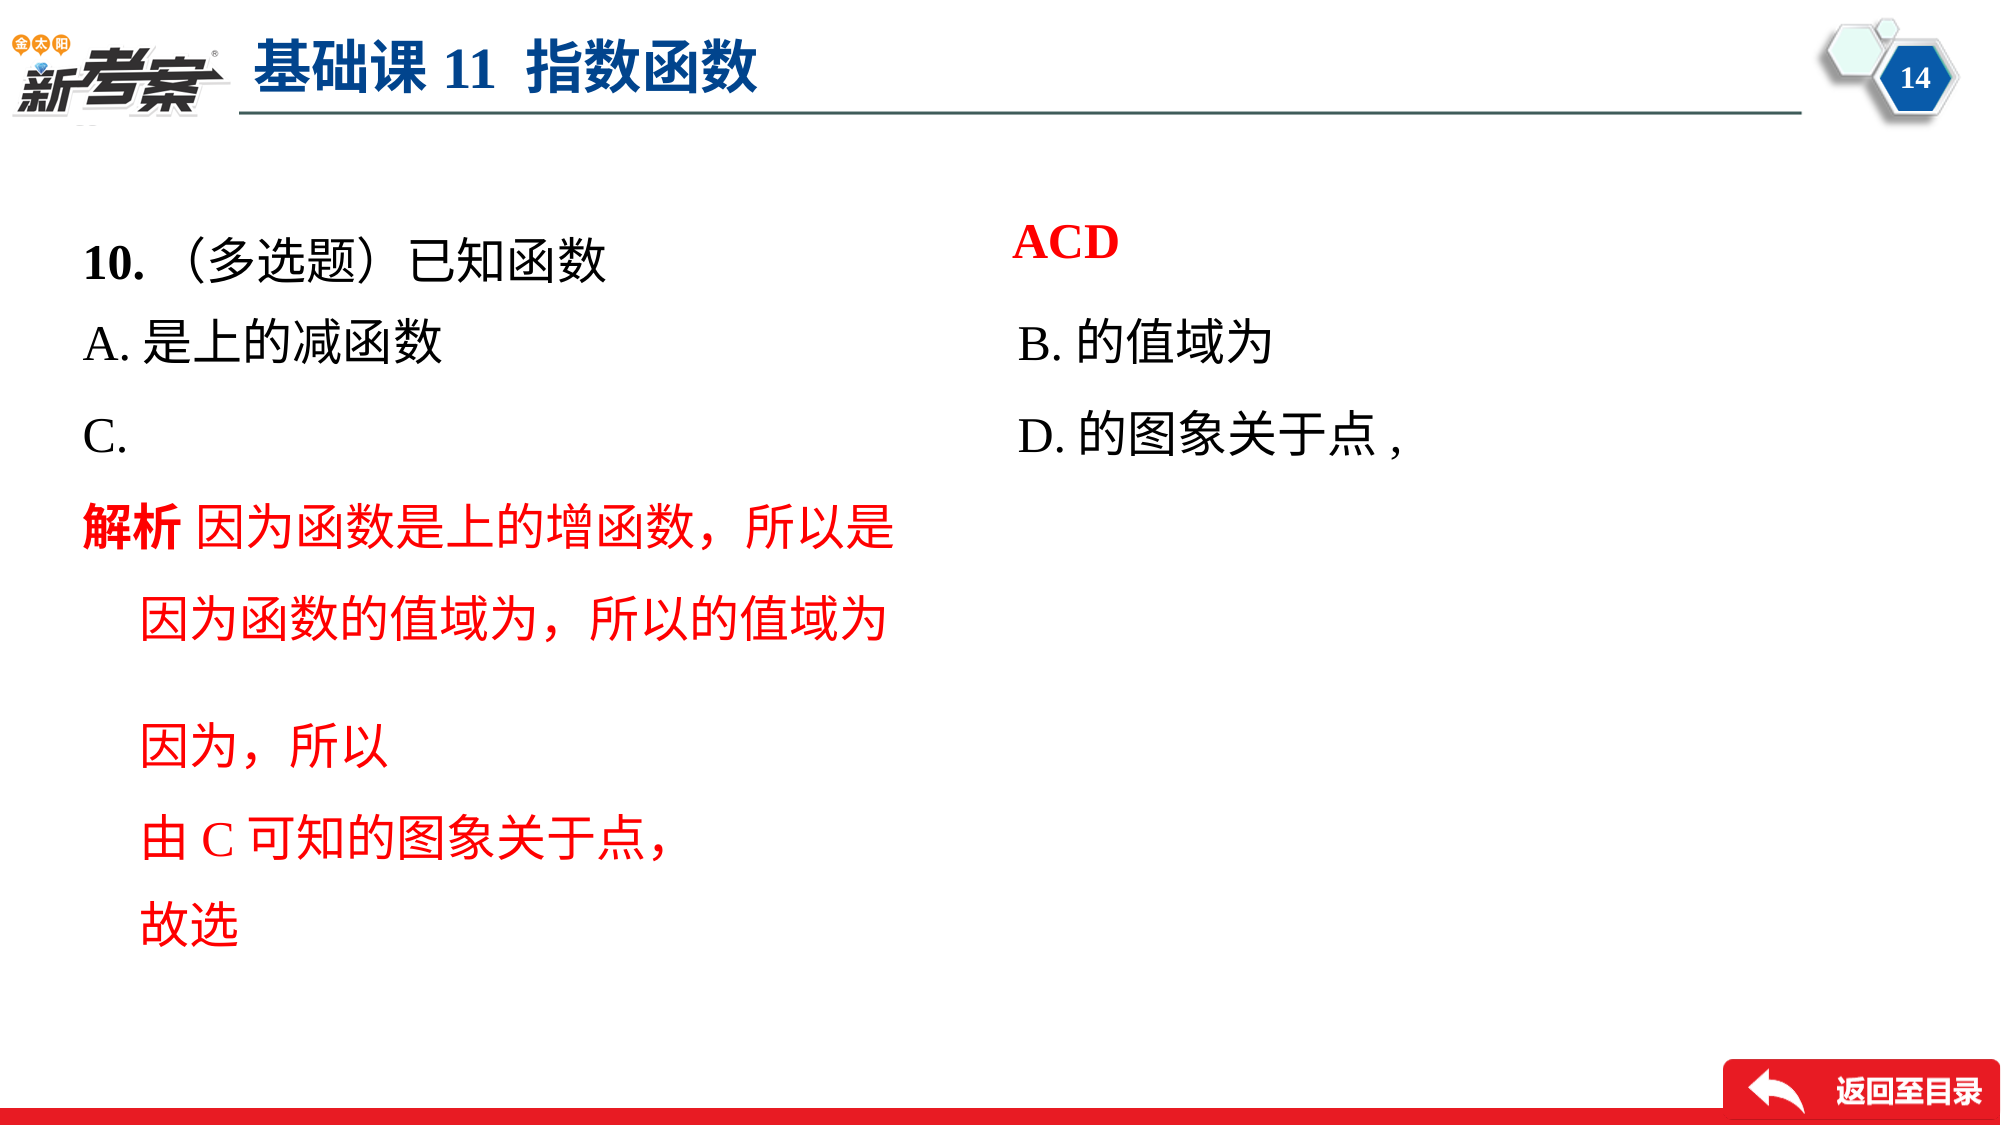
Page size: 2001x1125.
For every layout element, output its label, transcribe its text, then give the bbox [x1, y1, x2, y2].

text_box ACD [993, 208, 1139, 267]
picture [0, 0, 2001, 1125]
